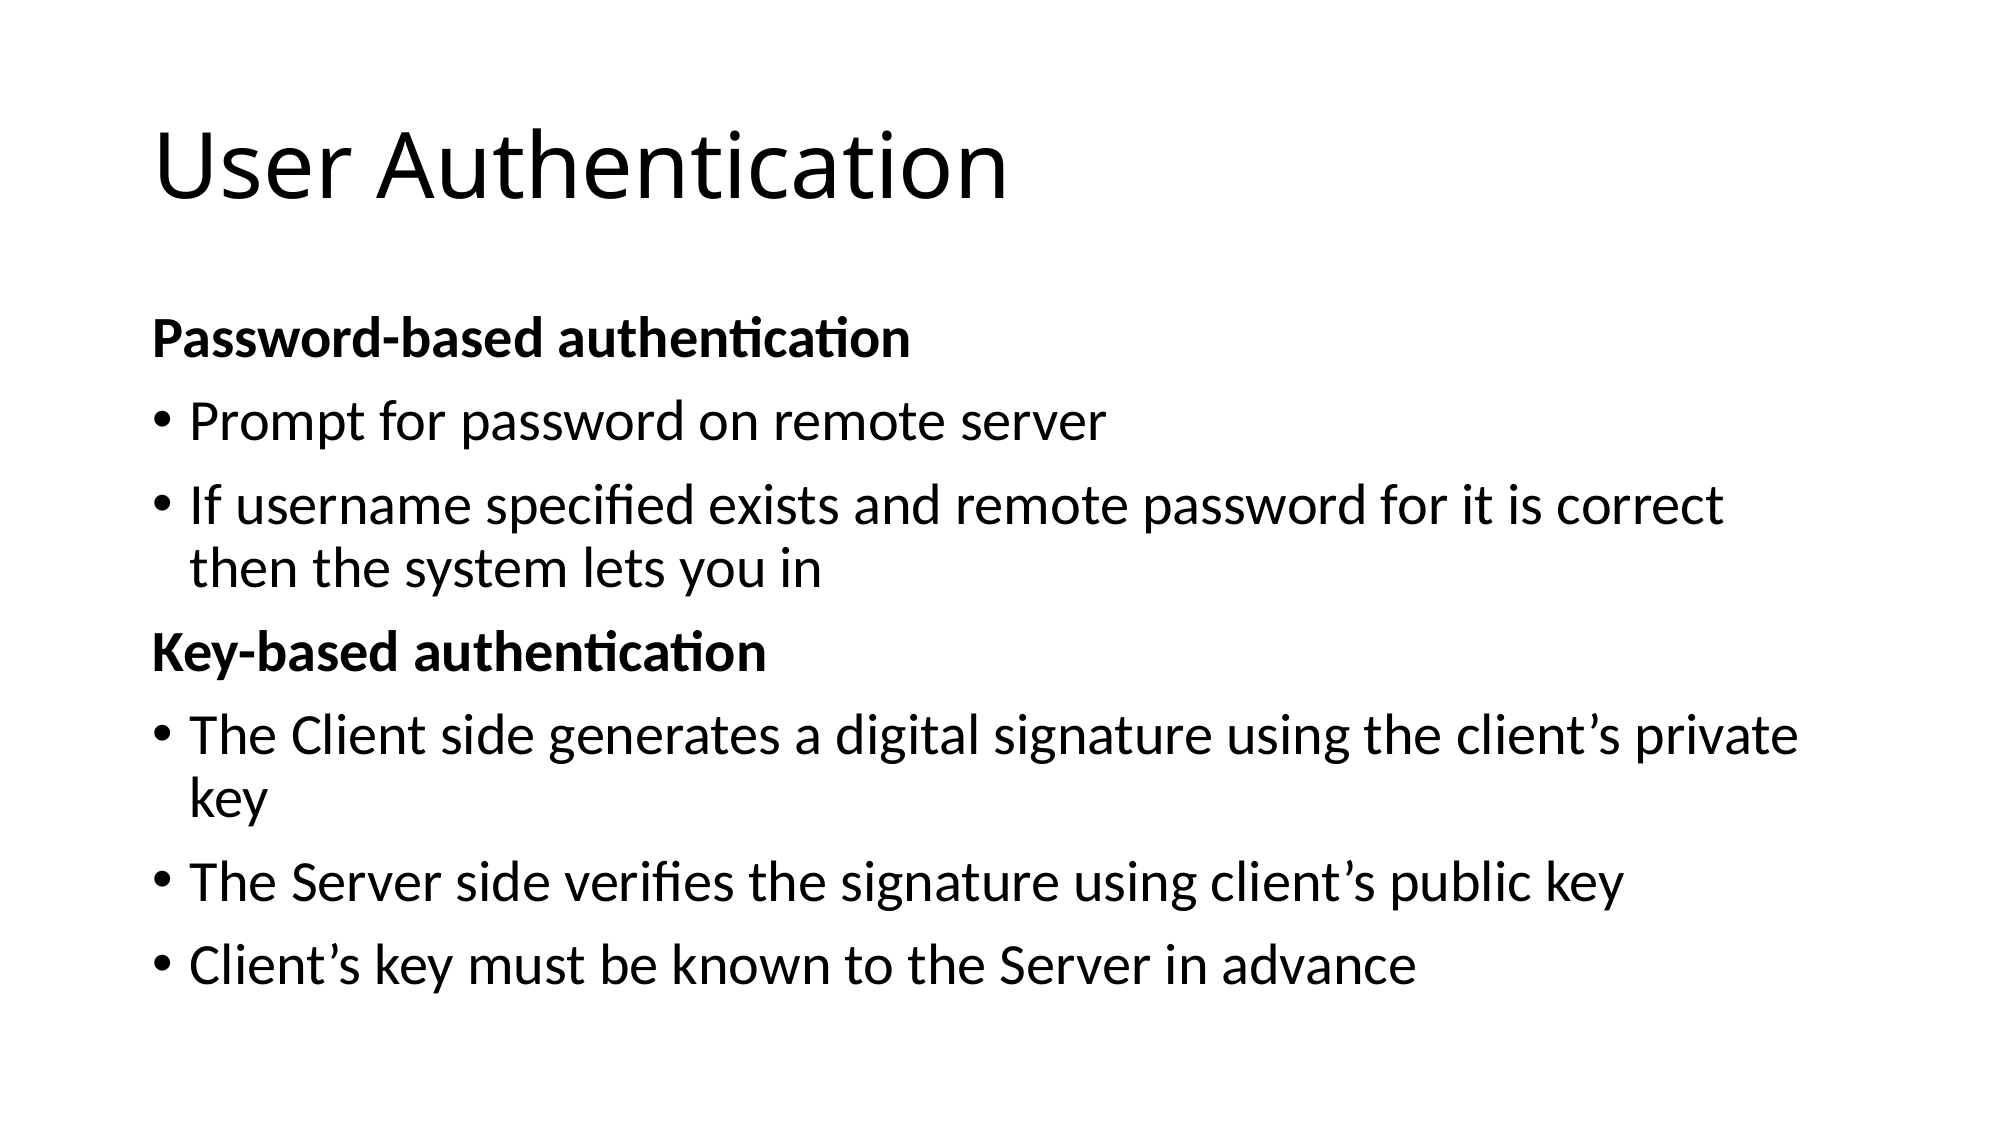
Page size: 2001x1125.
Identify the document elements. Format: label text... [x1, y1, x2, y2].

list Password-based authentication Prompt for password on remote server If username specified exists and remote password for it is correct then the system lets you in Key-based authentication The Client side generates a digital signature using the client’s private key The Server side verifies the signature using client’s public key Client’s key must be known to the Server in advance [137, 299, 1863, 1066]
title User Authentication [137, 59, 1863, 278]
